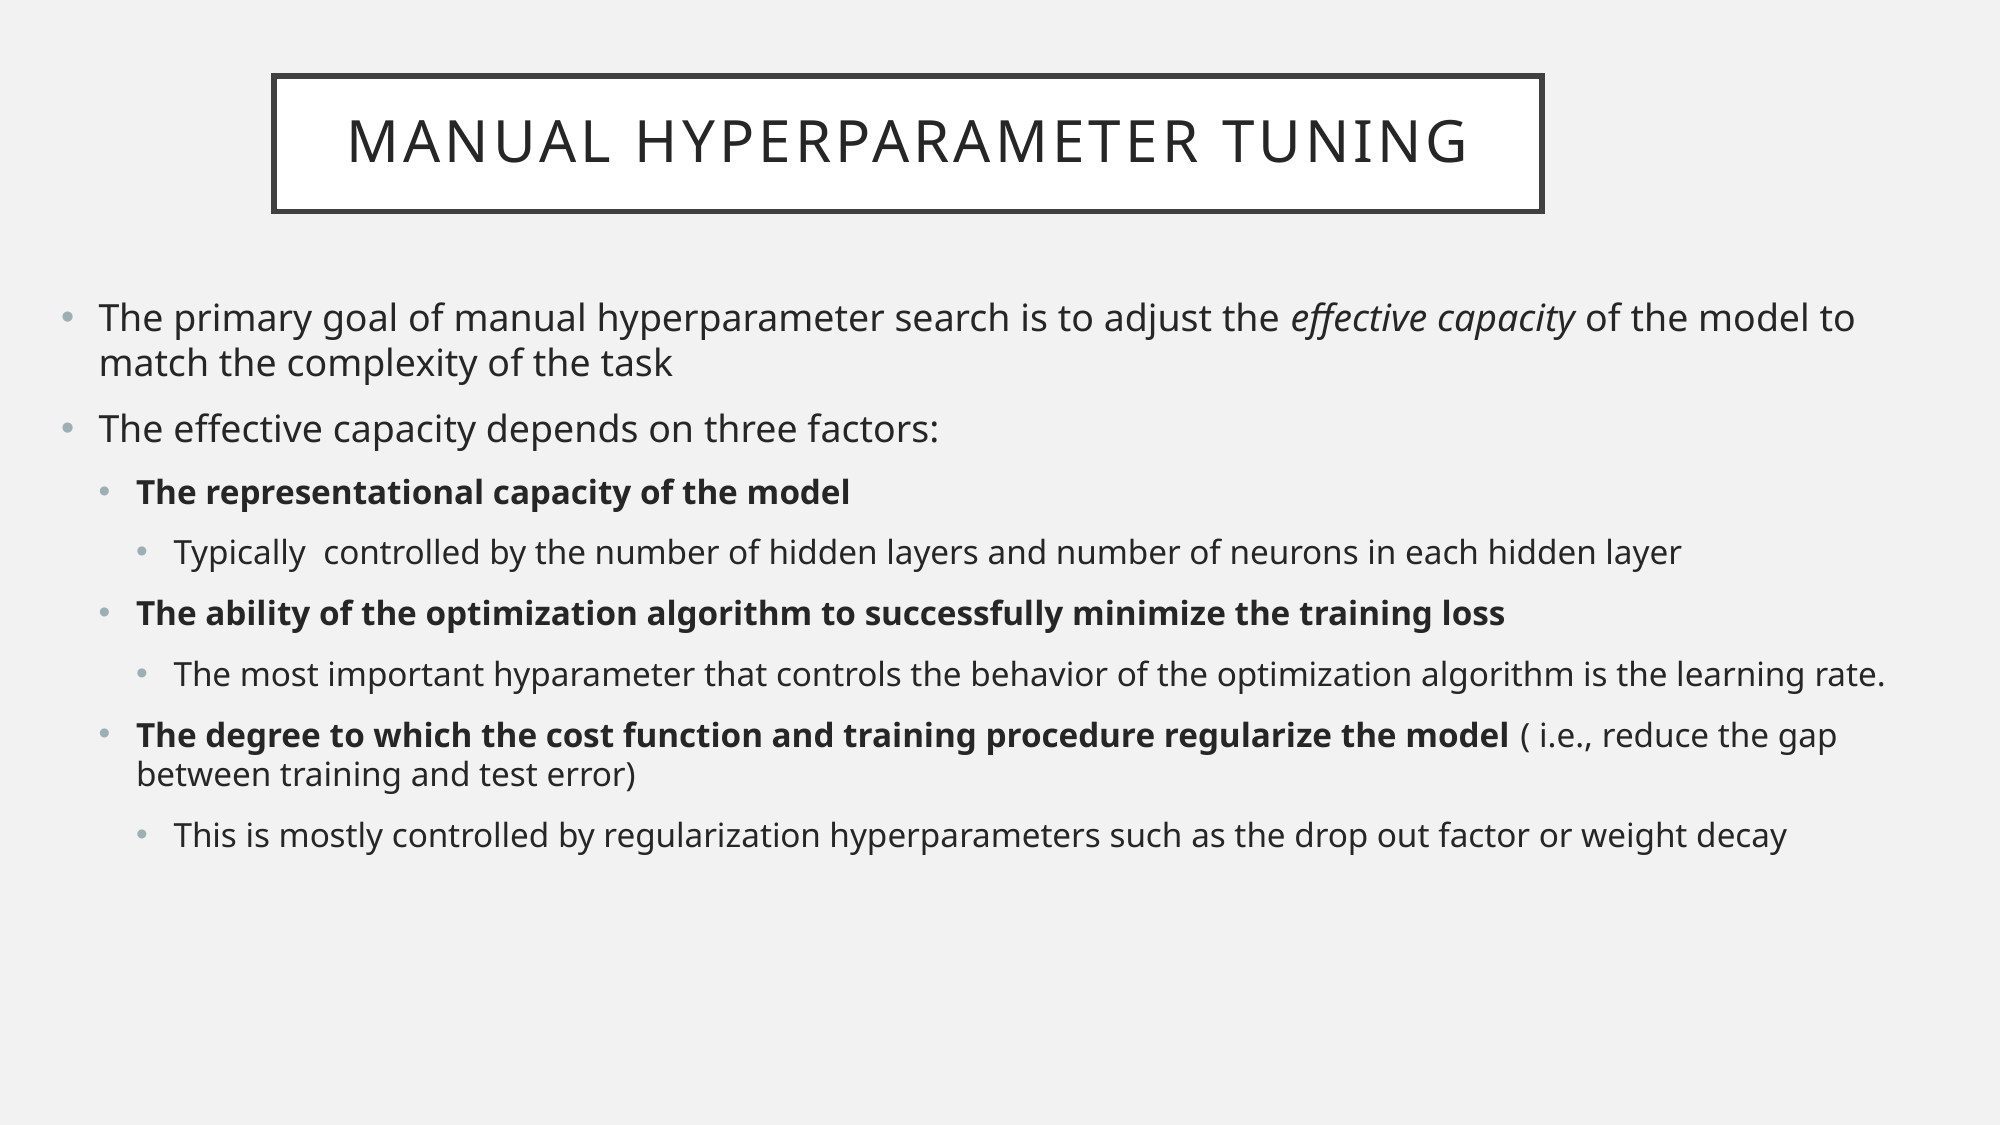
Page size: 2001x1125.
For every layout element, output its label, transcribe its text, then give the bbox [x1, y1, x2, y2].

title Manual hyperparameter tuning [271, 73, 1545, 214]
list The primary goal of manual hyperparameter search is to adjust the eﬀective capacity of the model to match the complexity of the task The effective capacity depends on three factors: The representational capacity of the model Typically controlled by the number of hidden layers and number of neurons in each hidden layer The ability of the optimization algorithm to successfully minimize the training loss The most important hyparameter that controls the behavior of the optimization algorithm is the learning rate. The degree to which the cost function and training procedure regularize the model ( i.e., reduce the gap between training and test error) This is mostly controlled by regularization hyperparameters such as the drop out factor or weight decay [45, 286, 1929, 929]
